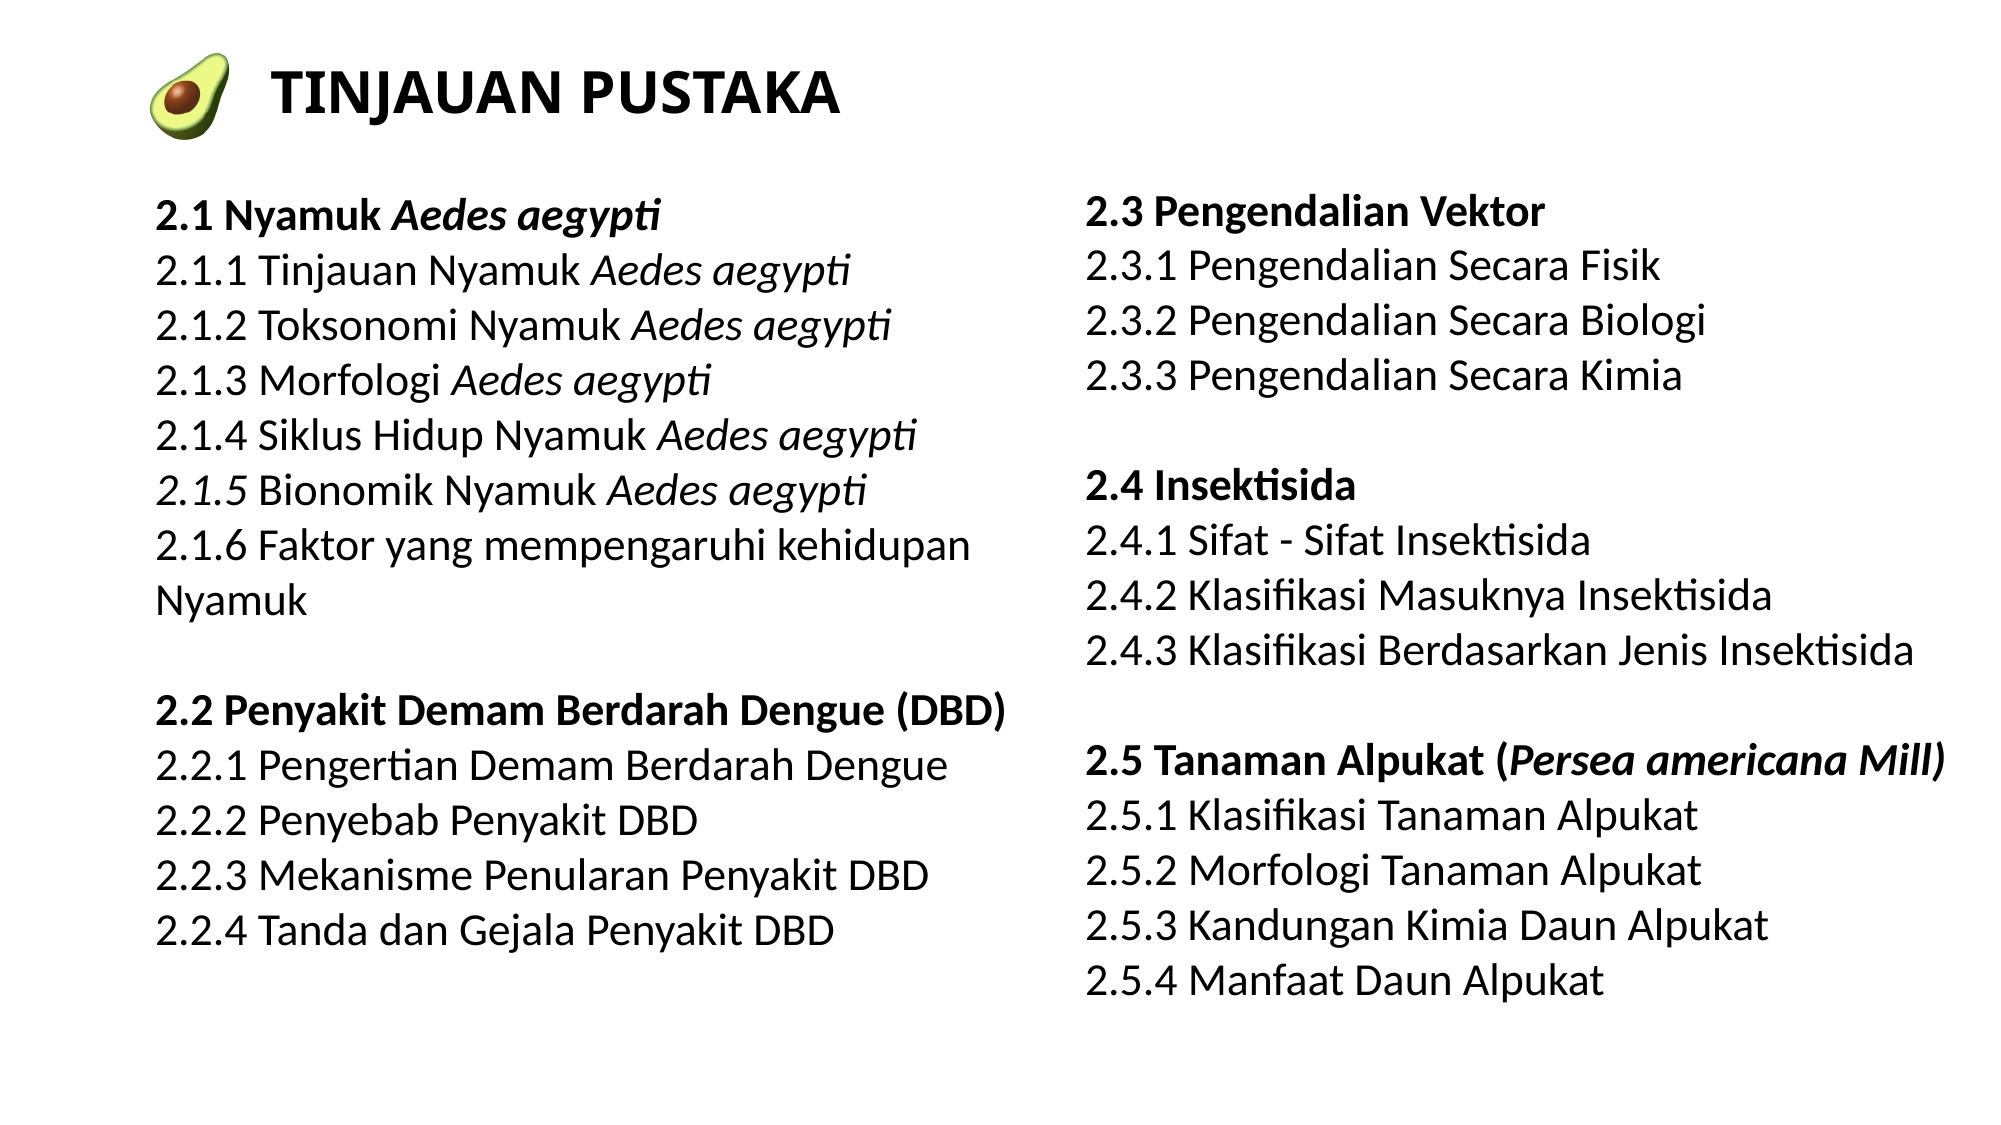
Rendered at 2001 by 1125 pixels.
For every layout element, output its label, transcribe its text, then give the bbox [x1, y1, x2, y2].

text_box TINJAUAN PUSTAKA [237, 48, 943, 133]
picture [140, 48, 237, 145]
text_box 2.3 Pengendalian Vektor 2.3.1 Pengendalian Secara Fisik 2.3.2 Pengendalian Secara Biologi 2.3.3 Pengendalian Secara Kimia 2.4 Insektisida 2.4.1 Sifat - Sifat Insektisida 2.4.2 Klasifikasi Masuknya Insektisida 2.4.3 Klasifikasi Berdasarkan Jenis Insektisida 2.5 Tanaman Alpukat (Persea americana Mill) 2.5.1 Klasifikasi Tanaman Alpukat 2.5.2 Morfologi Tanaman Alpukat 2.5.3 Kandungan Kimia Daun Alpukat 2.5.4 Manfaat Daun Alpukat [1070, 172, 1977, 1068]
text_box 2.1 Nyamuk Aedes aegypti 2.1.1 Tinjauan Nyamuk Aedes aegypti 2.1.2 Toksonomi Nyamuk Aedes aegypti 2.1.3 Morfologi Aedes aegypti 2.1.4 Siklus Hidup Nyamuk Aedes aegypti 2.1.5 Bionomik Nyamuk Aedes aegypti 2.1.6 Faktor yang mempengaruhi kehidupan Nyamuk 2.2 Penyakit Demam Berdarah Dengue (DBD) 2.2.1 Pengertian Demam Berdarah Dengue 2.2.2 Penyebab Penyakit DBD 2.2.3 Mekanisme Penularan Penyakit DBD 2.2.4 Tanda dan Gejala Penyakit DBD [140, 177, 1071, 1072]
